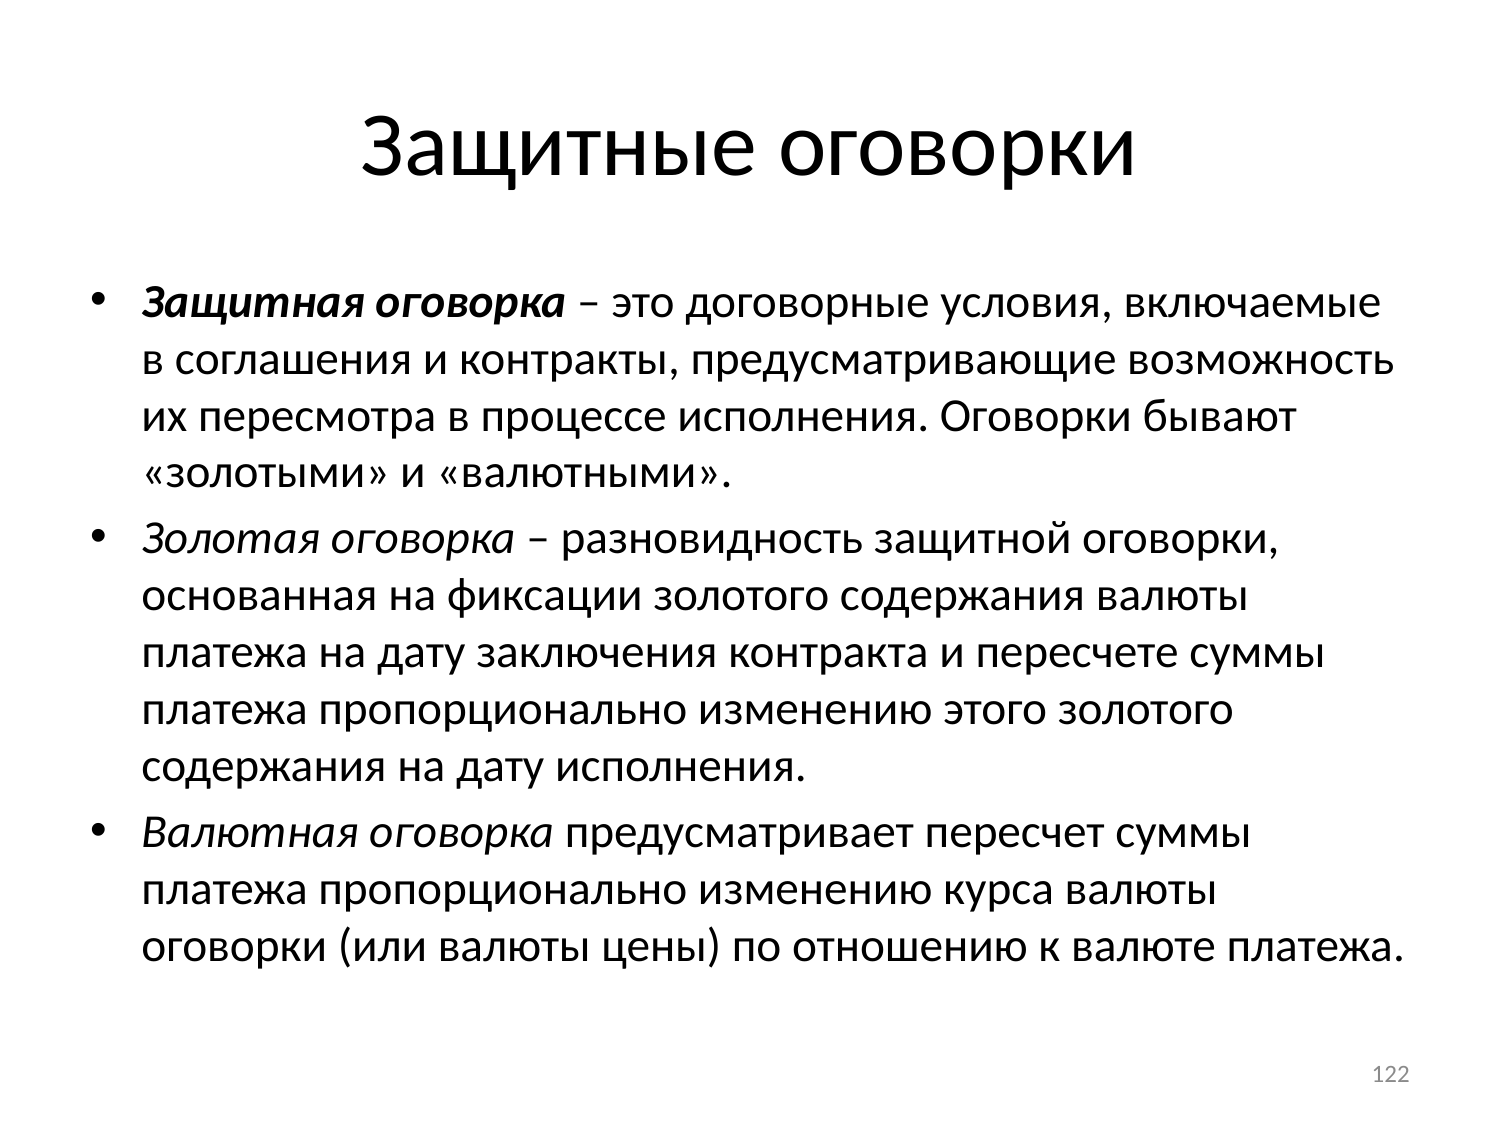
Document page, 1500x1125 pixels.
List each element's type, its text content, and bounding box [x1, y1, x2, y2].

title Защитные оговорки [75, 45, 1425, 233]
slide_number 122 [1074, 1042, 1425, 1103]
list Защитная оговорка – это договорные условия, включаемые в соглашения и контракты, предусматривающие возможность их пересмотра в процессе исполнения. Оговорки бывают «золотыми» и «валютными». Золотая оговорка – разновидность защитной оговорки, основанная на фиксации золотого содержания валюты платежа на дату заключения контракта и пересчете суммы платежа пропорционально изменению этого золотого содержания на дату исполнения. Валютная оговорка предусматривает пересчет суммы платежа пропорционально изменению курса валюты оговорки (или валюты цены) по отношению к валюте платежа. [75, 262, 1425, 1005]
